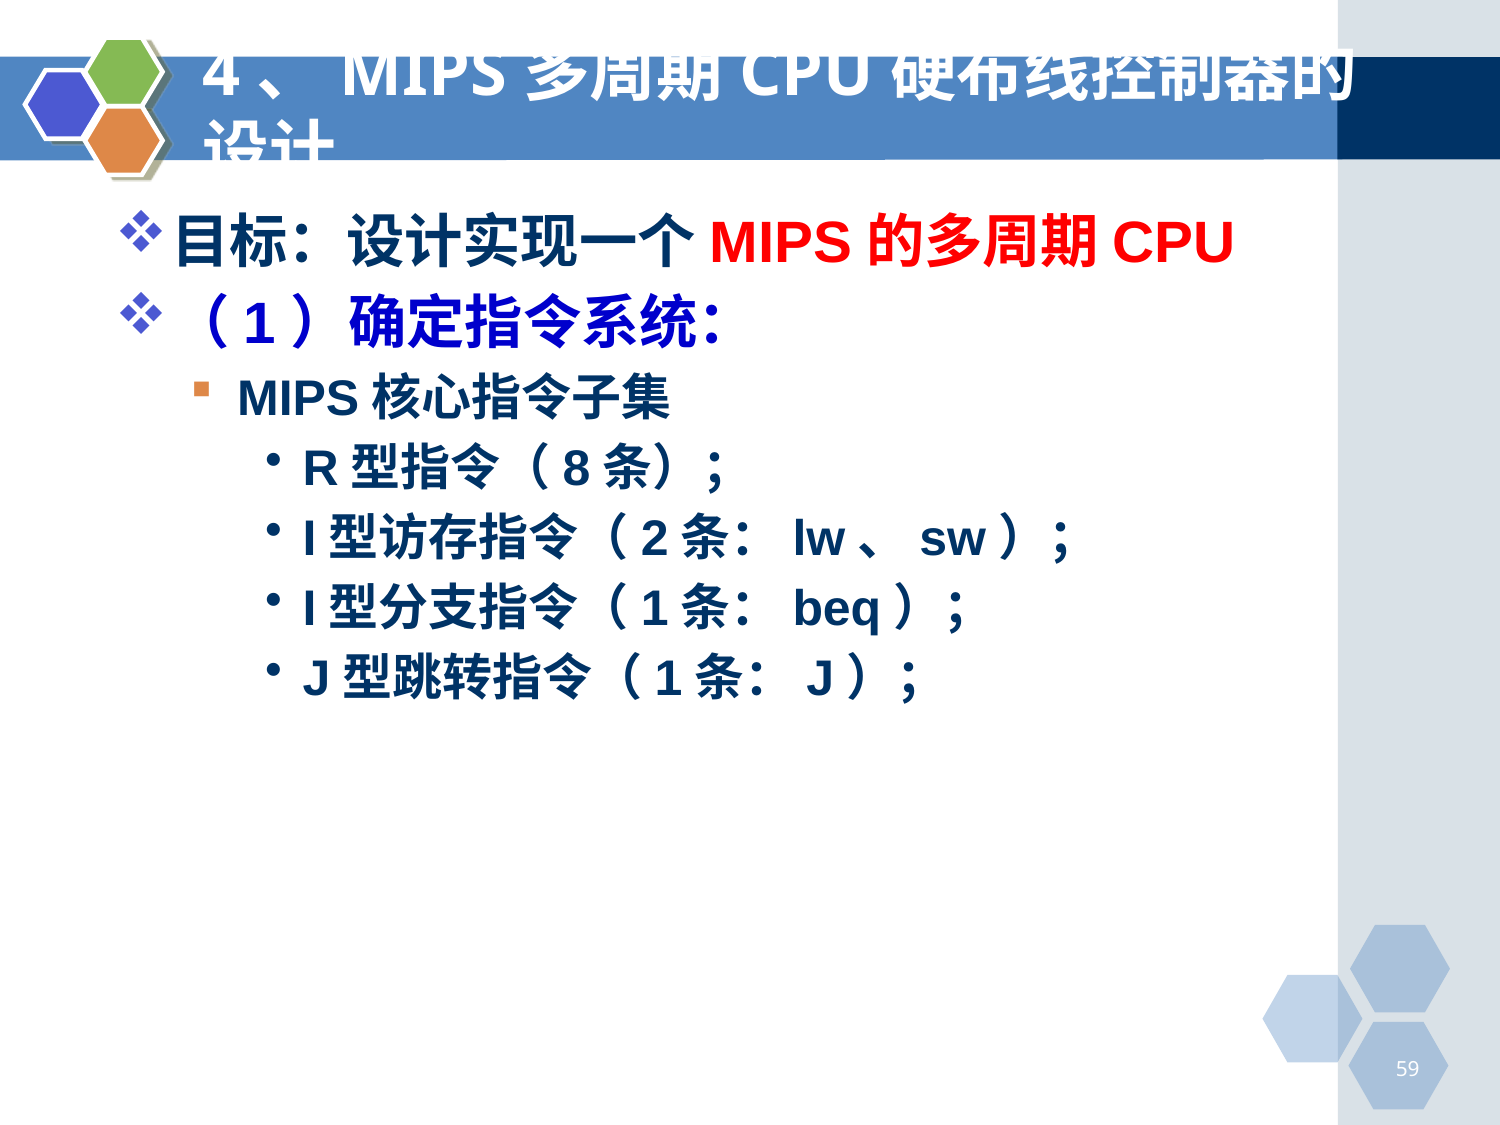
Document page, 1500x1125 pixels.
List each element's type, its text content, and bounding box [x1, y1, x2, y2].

title 4、MIPS多周期CPU硬布线控制器的设计 [187, 62, 1424, 155]
list 目标：设计实现一个MIPS的多周期CPU （1）确定指令系统： MIPS核心指令子集 R型指令（8条）； I型访存指令（2条：lw、sw）； I型分支指令（1条：beq）； J型跳转指令（1条：J）； [100, 196, 1353, 1071]
slide_number 59 [1359, 1047, 1435, 1086]
